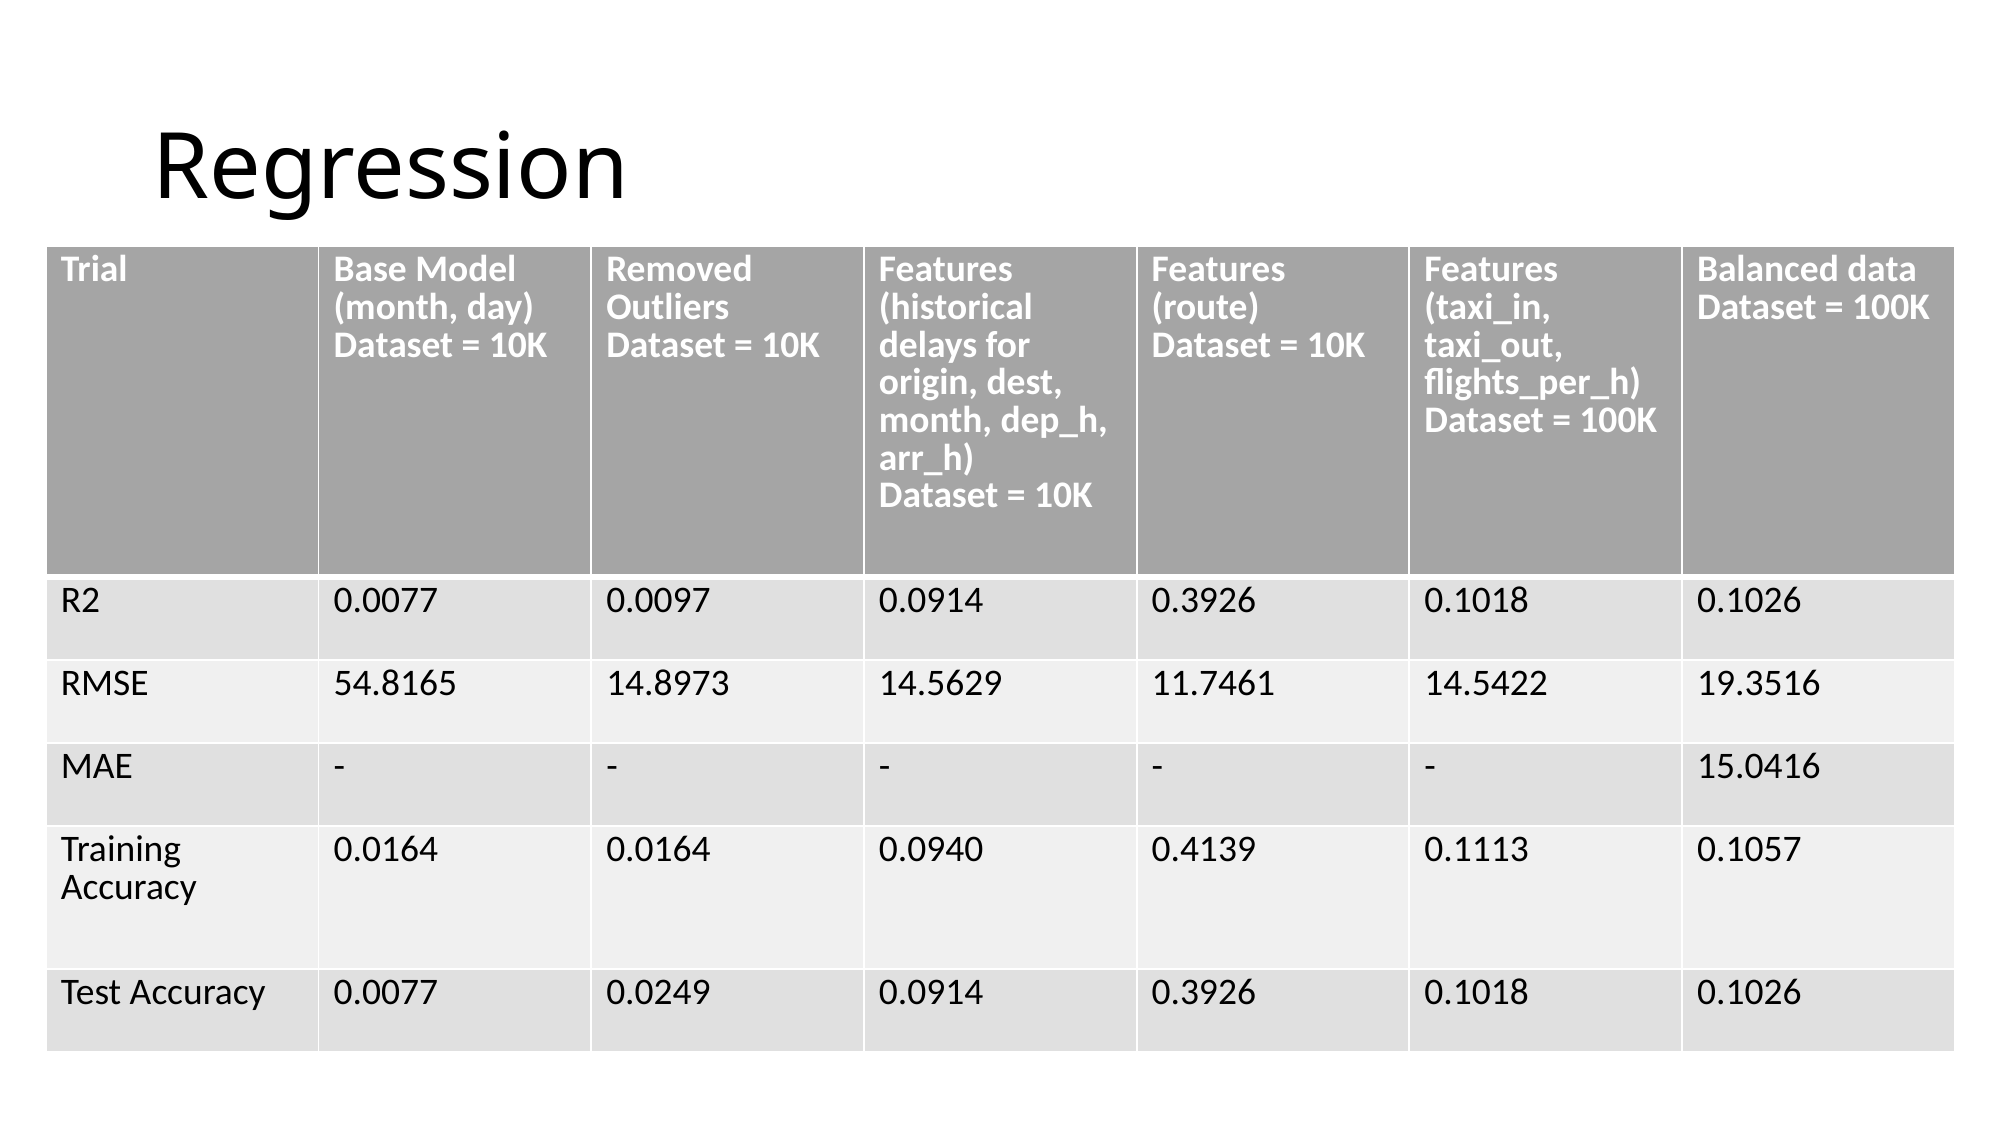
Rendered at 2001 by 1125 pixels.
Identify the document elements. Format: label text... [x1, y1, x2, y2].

table_cell 0.0164 [592, 827, 863, 968]
table_cell 0.1057 [1683, 827, 1954, 968]
table_cell MAE [47, 744, 318, 825]
table_cell 0.0914 [865, 970, 1136, 1051]
table_cell 14.8973 [592, 661, 863, 742]
table_cell 0.3926 [1138, 970, 1408, 1051]
table_cell 0.0249 [592, 970, 863, 1051]
table_header Balanced data Dataset = 100K [1683, 247, 1954, 574]
table_cell 0.1026 [1683, 580, 1954, 659]
table_header Trial [47, 247, 318, 574]
table_cell 0.1113 [1410, 827, 1681, 968]
table_cell 0.0077 [319, 580, 590, 659]
table_header Features (historical delays for origin, dest, month, dep_h, arr_h) Dataset = 10K [865, 247, 1136, 574]
table_cell 14.5422 [1410, 661, 1681, 742]
table_cell 0.1026 [1683, 970, 1954, 1051]
table_cell - [1138, 744, 1408, 825]
table_cell Training Accuracy [47, 827, 318, 968]
table_cell 0.0097 [592, 580, 863, 659]
table_cell 54.8165 [319, 661, 590, 742]
table_cell - [319, 744, 590, 825]
table_cell Test Accuracy [47, 970, 318, 1051]
table_cell 0.4139 [1138, 827, 1408, 968]
table_header Features (route) Dataset = 10K [1138, 247, 1408, 574]
table_header Features (taxi_in, taxi_out, flights_per_h) Dataset = 100K [1410, 247, 1681, 574]
table_cell 0.3926 [1138, 580, 1408, 659]
table_cell RMSE [47, 661, 318, 742]
table_cell - [1410, 744, 1681, 825]
table_cell 11.7461 [1138, 661, 1408, 742]
table_cell - [592, 744, 863, 825]
table_cell 14.5629 [865, 661, 1136, 742]
table_cell 0.0164 [319, 827, 590, 968]
table_cell R2 [47, 580, 318, 659]
table_header Removed Outliers Dataset = 10K [592, 247, 863, 574]
table_cell 0.0914 [865, 580, 1136, 659]
table_cell - [865, 744, 1136, 825]
title Regression [137, 59, 1863, 245]
table_cell 0.0077 [319, 970, 590, 1051]
table_cell 0.1018 [1410, 580, 1681, 659]
table_cell 15.0416 [1683, 744, 1954, 825]
table_cell 0.1018 [1410, 970, 1681, 1051]
table_cell 19.3516 [1683, 661, 1954, 742]
table_header Base Model (month, day) Dataset = 10K [319, 247, 590, 574]
table_cell 0.0940 [865, 827, 1136, 968]
